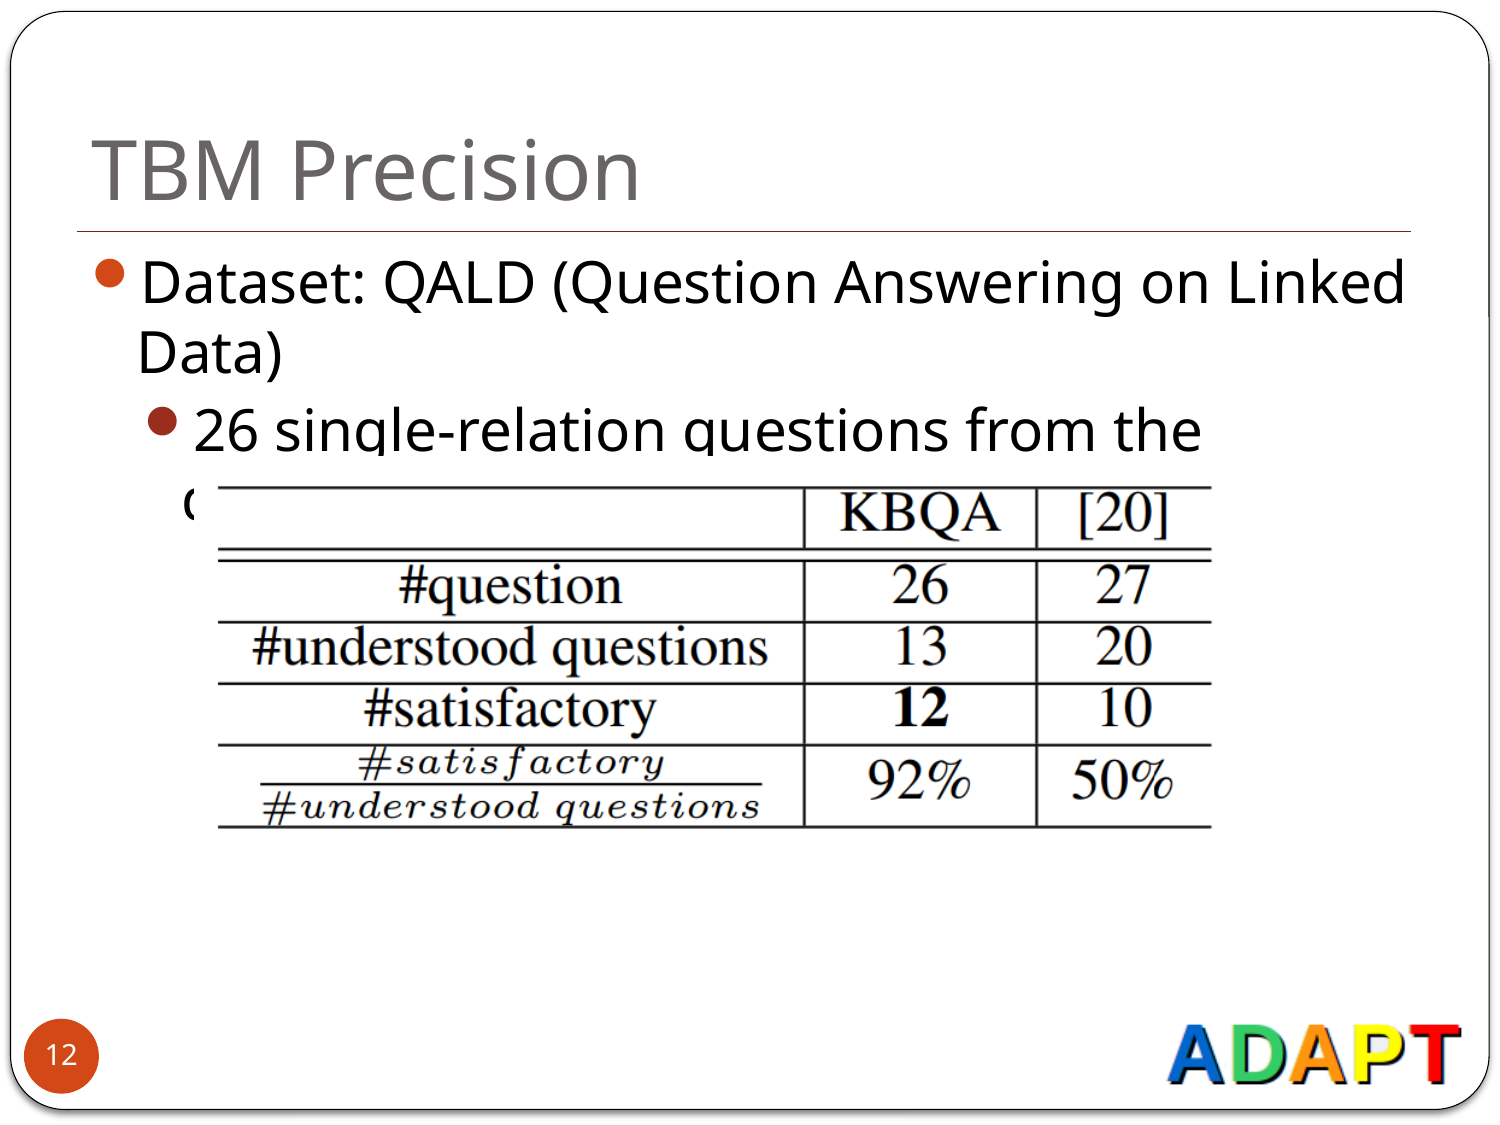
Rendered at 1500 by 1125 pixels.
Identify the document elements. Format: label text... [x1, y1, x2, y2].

title TBM Precision [76, 45, 1425, 233]
picture [1159, 1014, 1471, 1094]
list Dataset: QALD (Question Answering on Linked Data) 26 single-relation questions from the dataset. [76, 237, 1425, 988]
slide_number 12 [23, 1018, 99, 1094]
picture [194, 455, 1223, 830]
